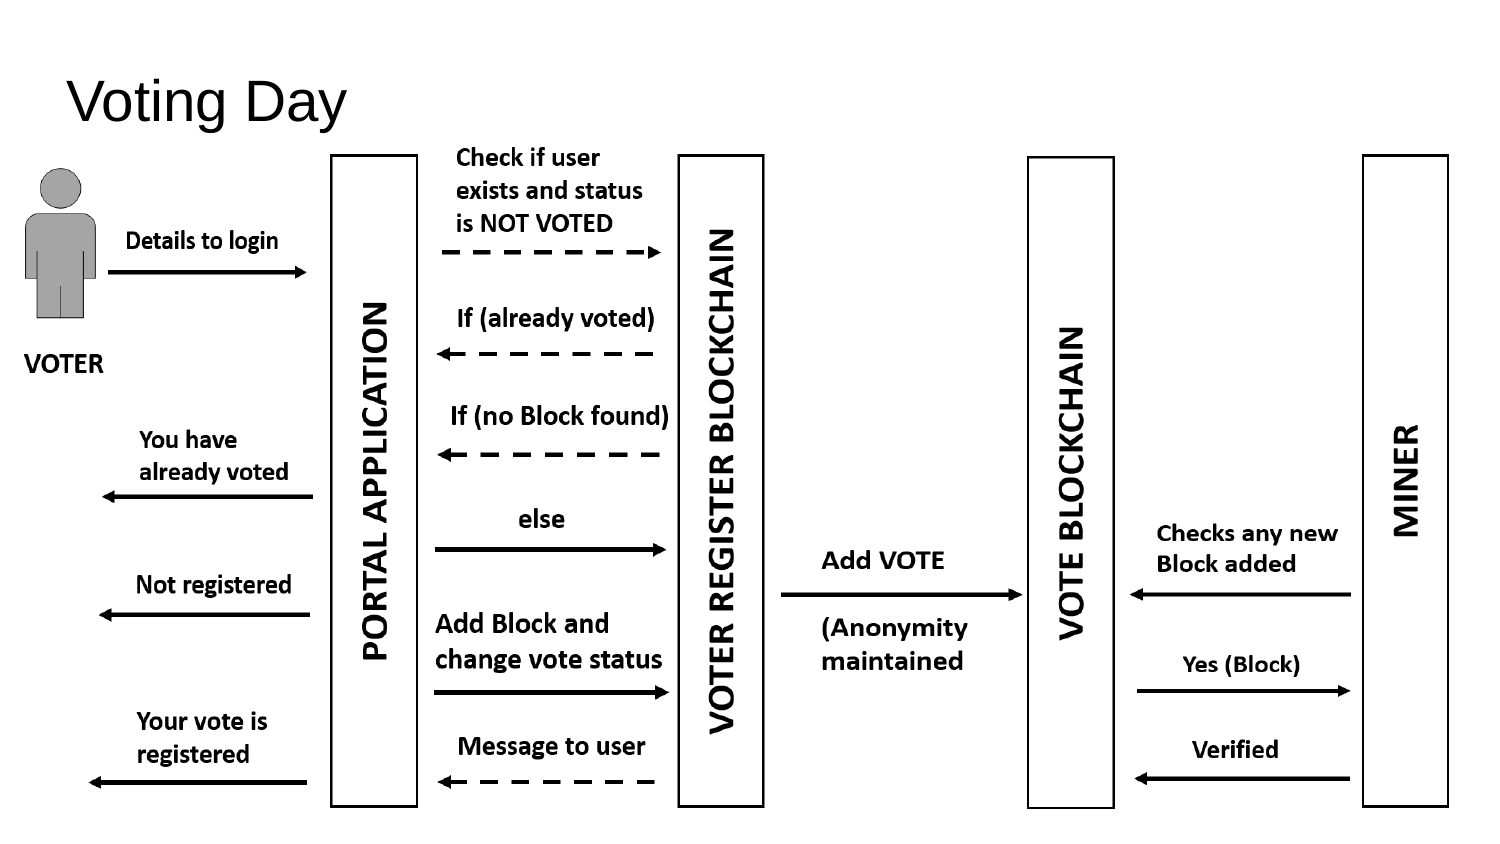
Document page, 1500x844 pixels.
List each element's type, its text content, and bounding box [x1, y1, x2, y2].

picture [74, 695, 320, 797]
title Voting Day [51, 48, 1449, 142]
picture [5, 166, 319, 399]
picture [85, 557, 313, 629]
picture [330, 131, 1450, 809]
picture [88, 415, 316, 510]
